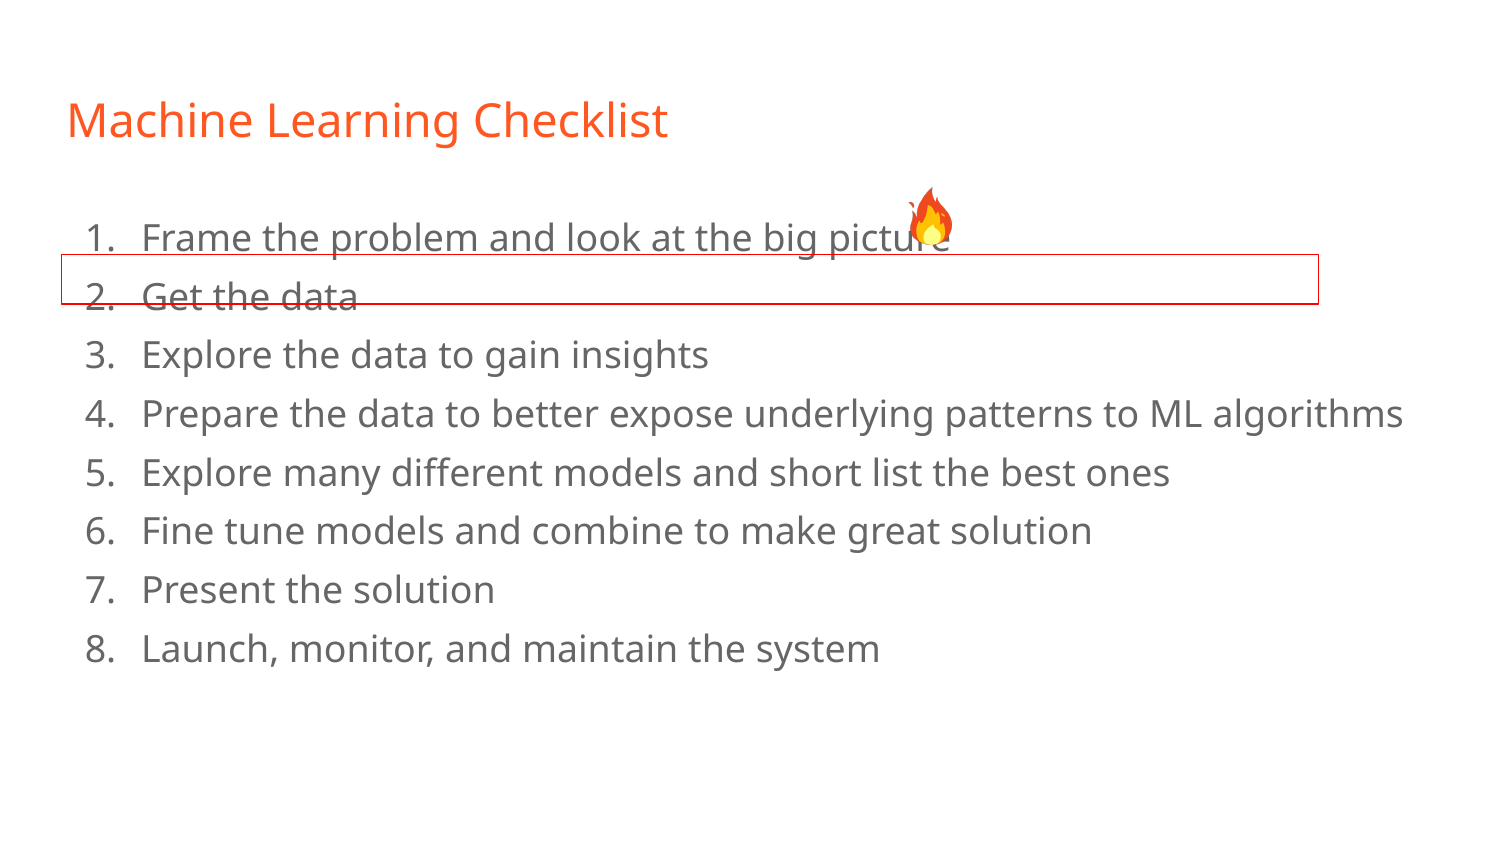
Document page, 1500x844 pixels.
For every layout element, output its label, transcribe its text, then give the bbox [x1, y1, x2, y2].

text_box [61, 254, 1319, 305]
picture [898, 183, 962, 246]
list Frame the problem and look at the big picture Get the data Explore the data to gain insights Prepare the data to better expose underlying patterns to ML algorithms Explore many different models and short list the best ones Fine tune models and combine to make great solution Present the solution Launch, monitor, and maintain the system [51, 189, 1449, 750]
title Machine Learning Checklist [51, 72, 1449, 167]
